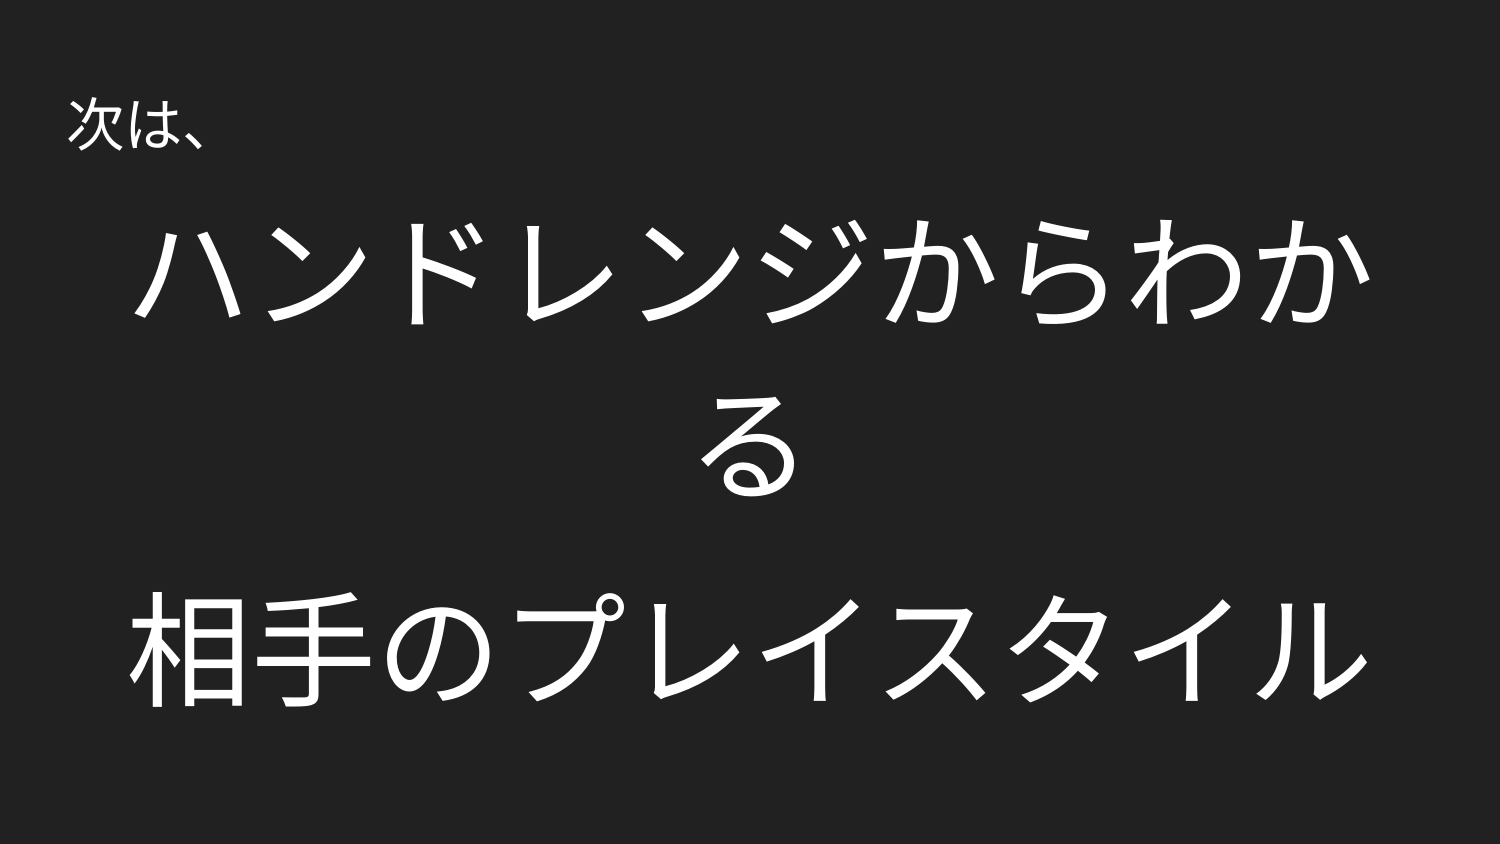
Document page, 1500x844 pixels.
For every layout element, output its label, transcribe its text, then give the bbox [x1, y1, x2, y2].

title 次は、 [51, 72, 1449, 167]
list ハンドレンジからわかる 相手のプレイスタイル [51, 167, 1449, 728]
